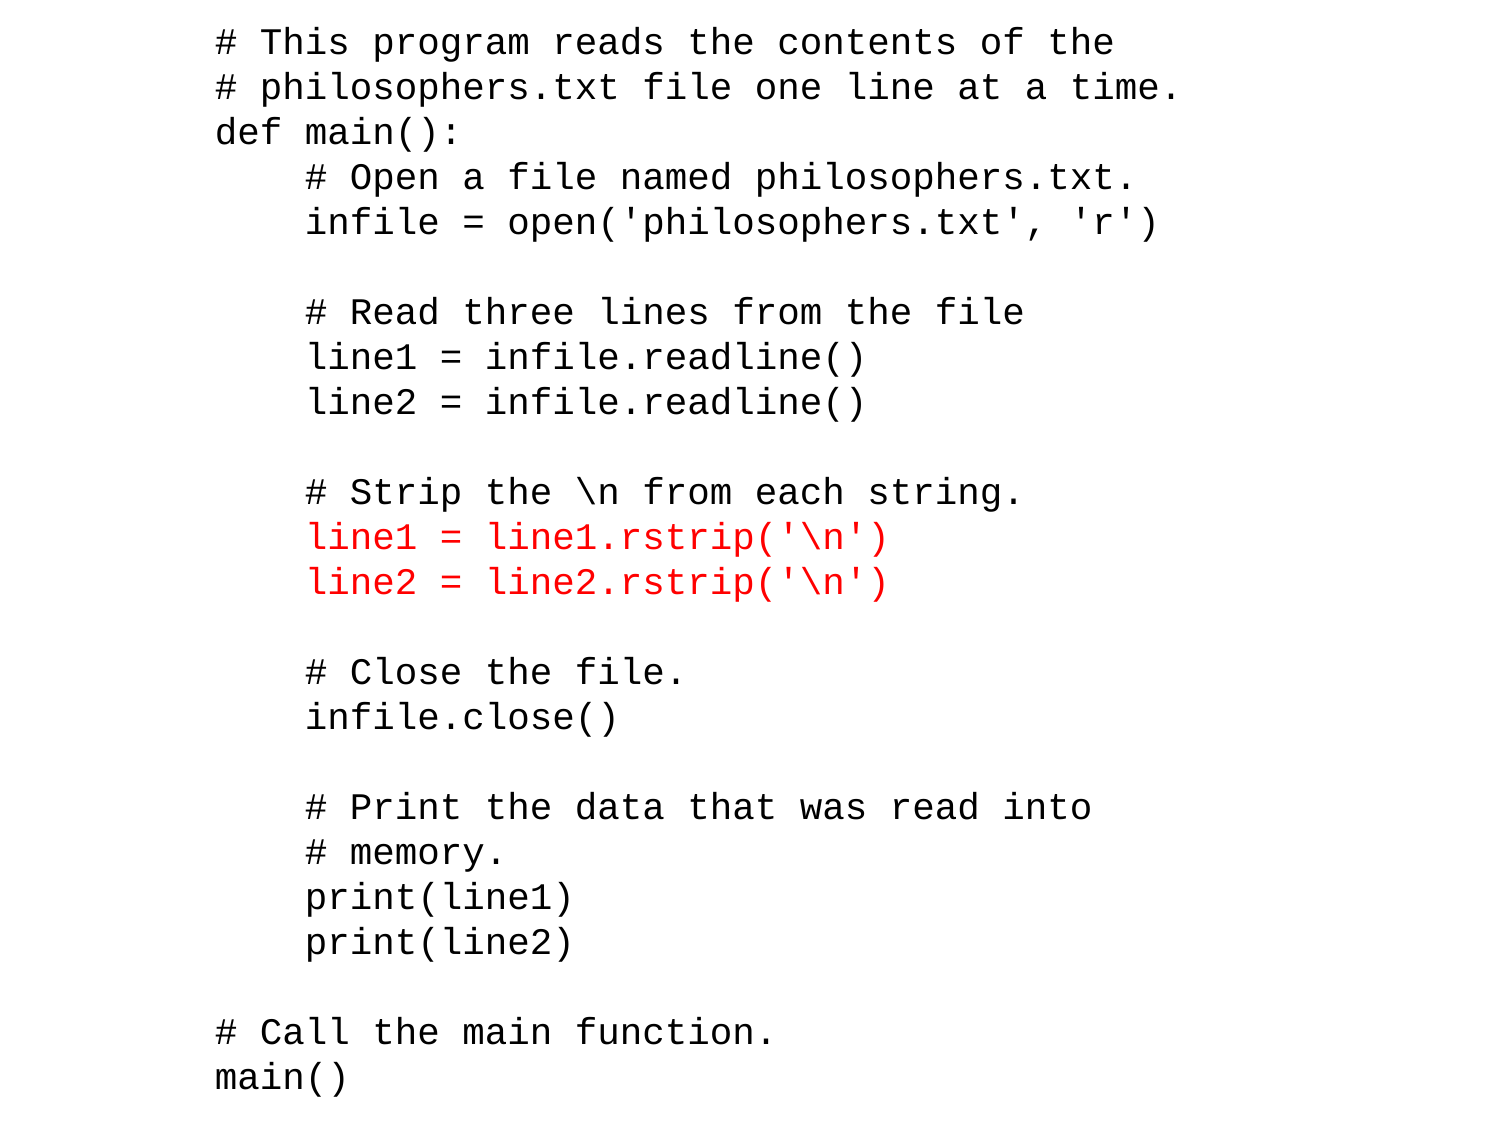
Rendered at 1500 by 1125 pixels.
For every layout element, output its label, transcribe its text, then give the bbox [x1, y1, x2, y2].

text_box # This program reads the contents of the # philosophers.txt file one line at a time. def main(): # Open a file named philosophers.txt. infile = open('philosophers.txt', 'r') # Read three lines from the file line1 = infile.readline() line2 = infile.readline() # Strip the \n from each string. line1 = line1.rstrip('\n') line2 = line2.rstrip('\n') # Close the file. infile.close() # Print the data that was read into # memory. print(line1) print(line2) # Call the main function. main() [200, 9, 1375, 1105]
